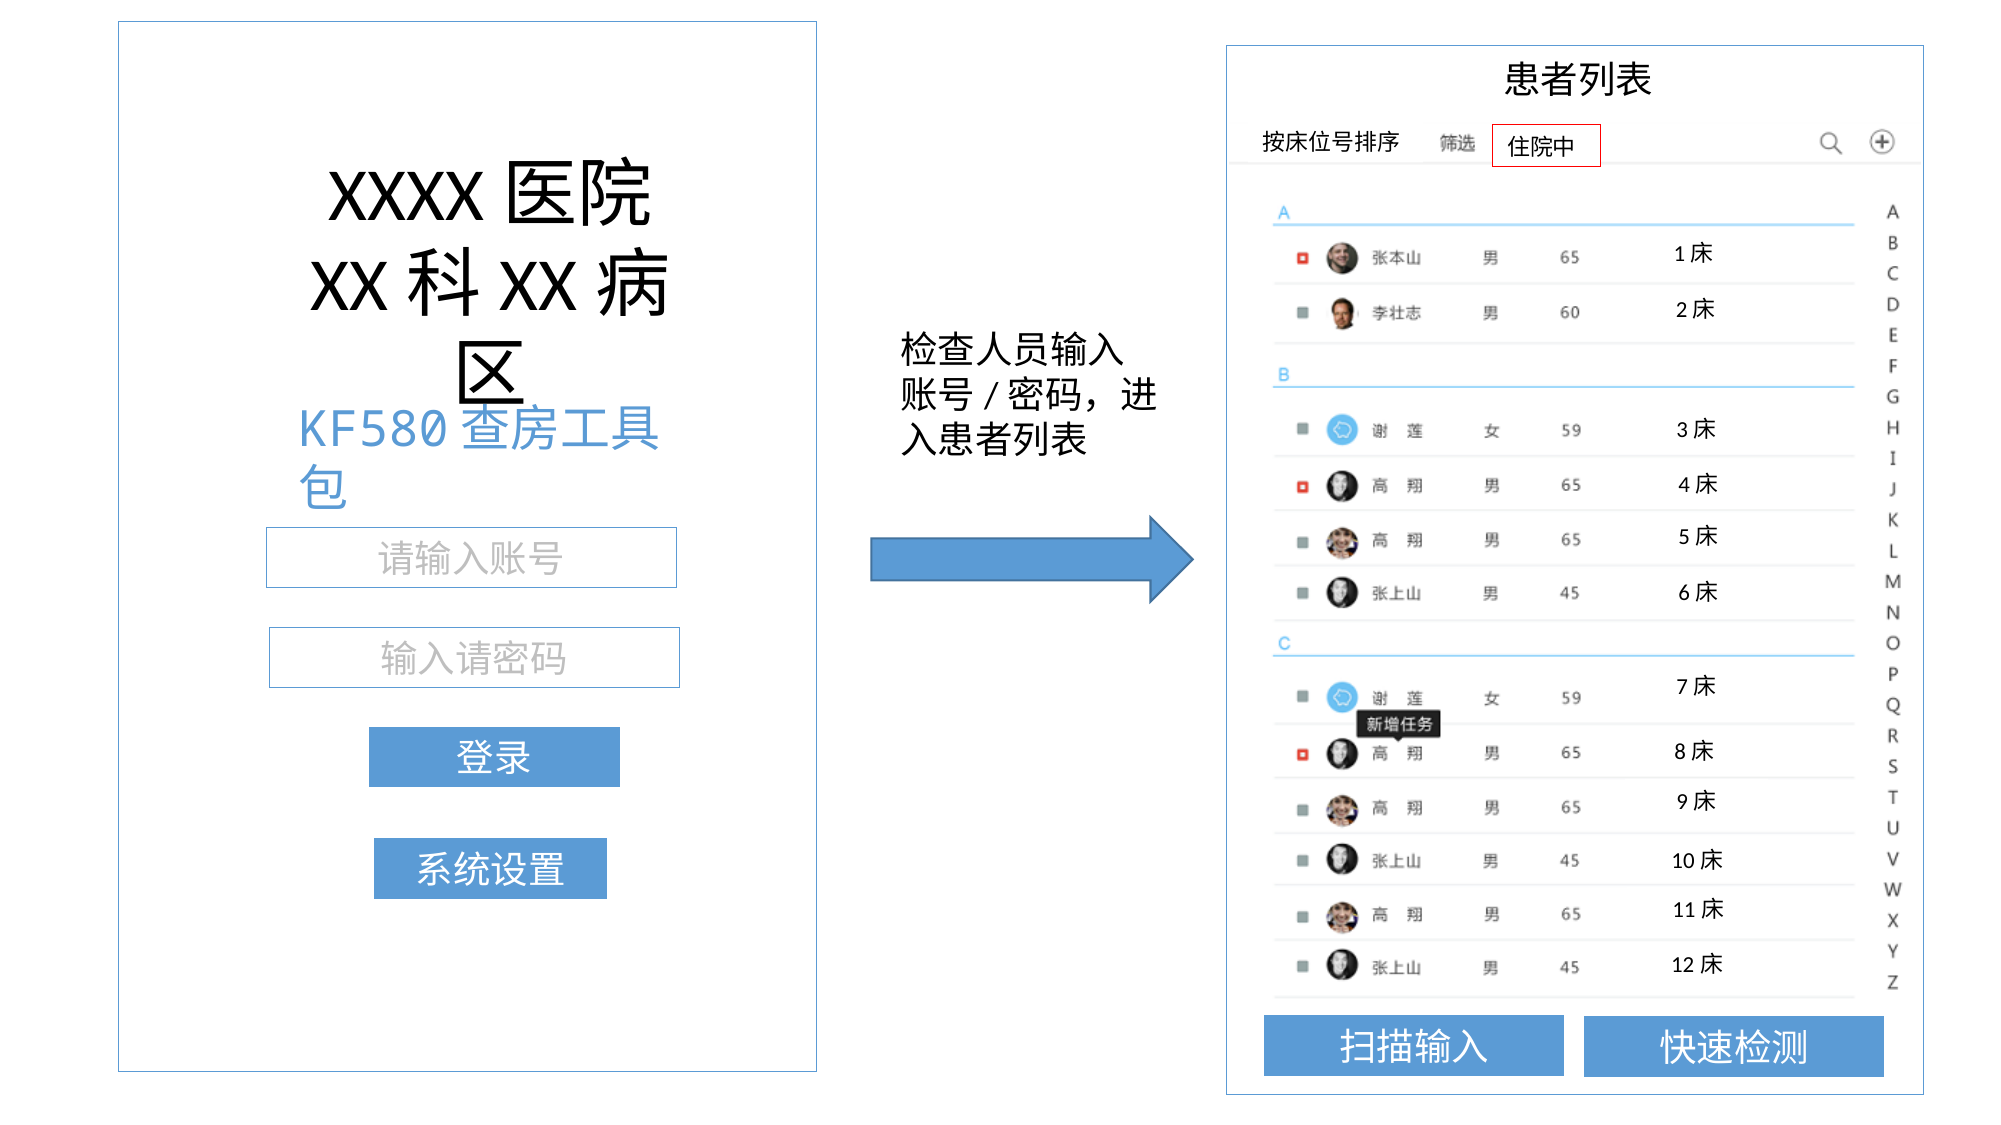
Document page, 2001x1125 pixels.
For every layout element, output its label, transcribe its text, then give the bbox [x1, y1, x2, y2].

text_box 检查人员输入账号/密码，进入患者列表 [885, 318, 1174, 469]
text_box 登录 [369, 727, 620, 787]
text_box [870, 514, 1195, 605]
text_box 输入请密码 [269, 627, 680, 688]
text_box XXXX医院 XX科XX病区 [259, 138, 722, 424]
text_box 请输入账号 [266, 527, 677, 588]
text_box KF580查房工具包 [283, 389, 698, 524]
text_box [1226, 45, 1924, 1096]
text_box [118, 21, 817, 1072]
text_box 系统设置 [374, 838, 607, 899]
